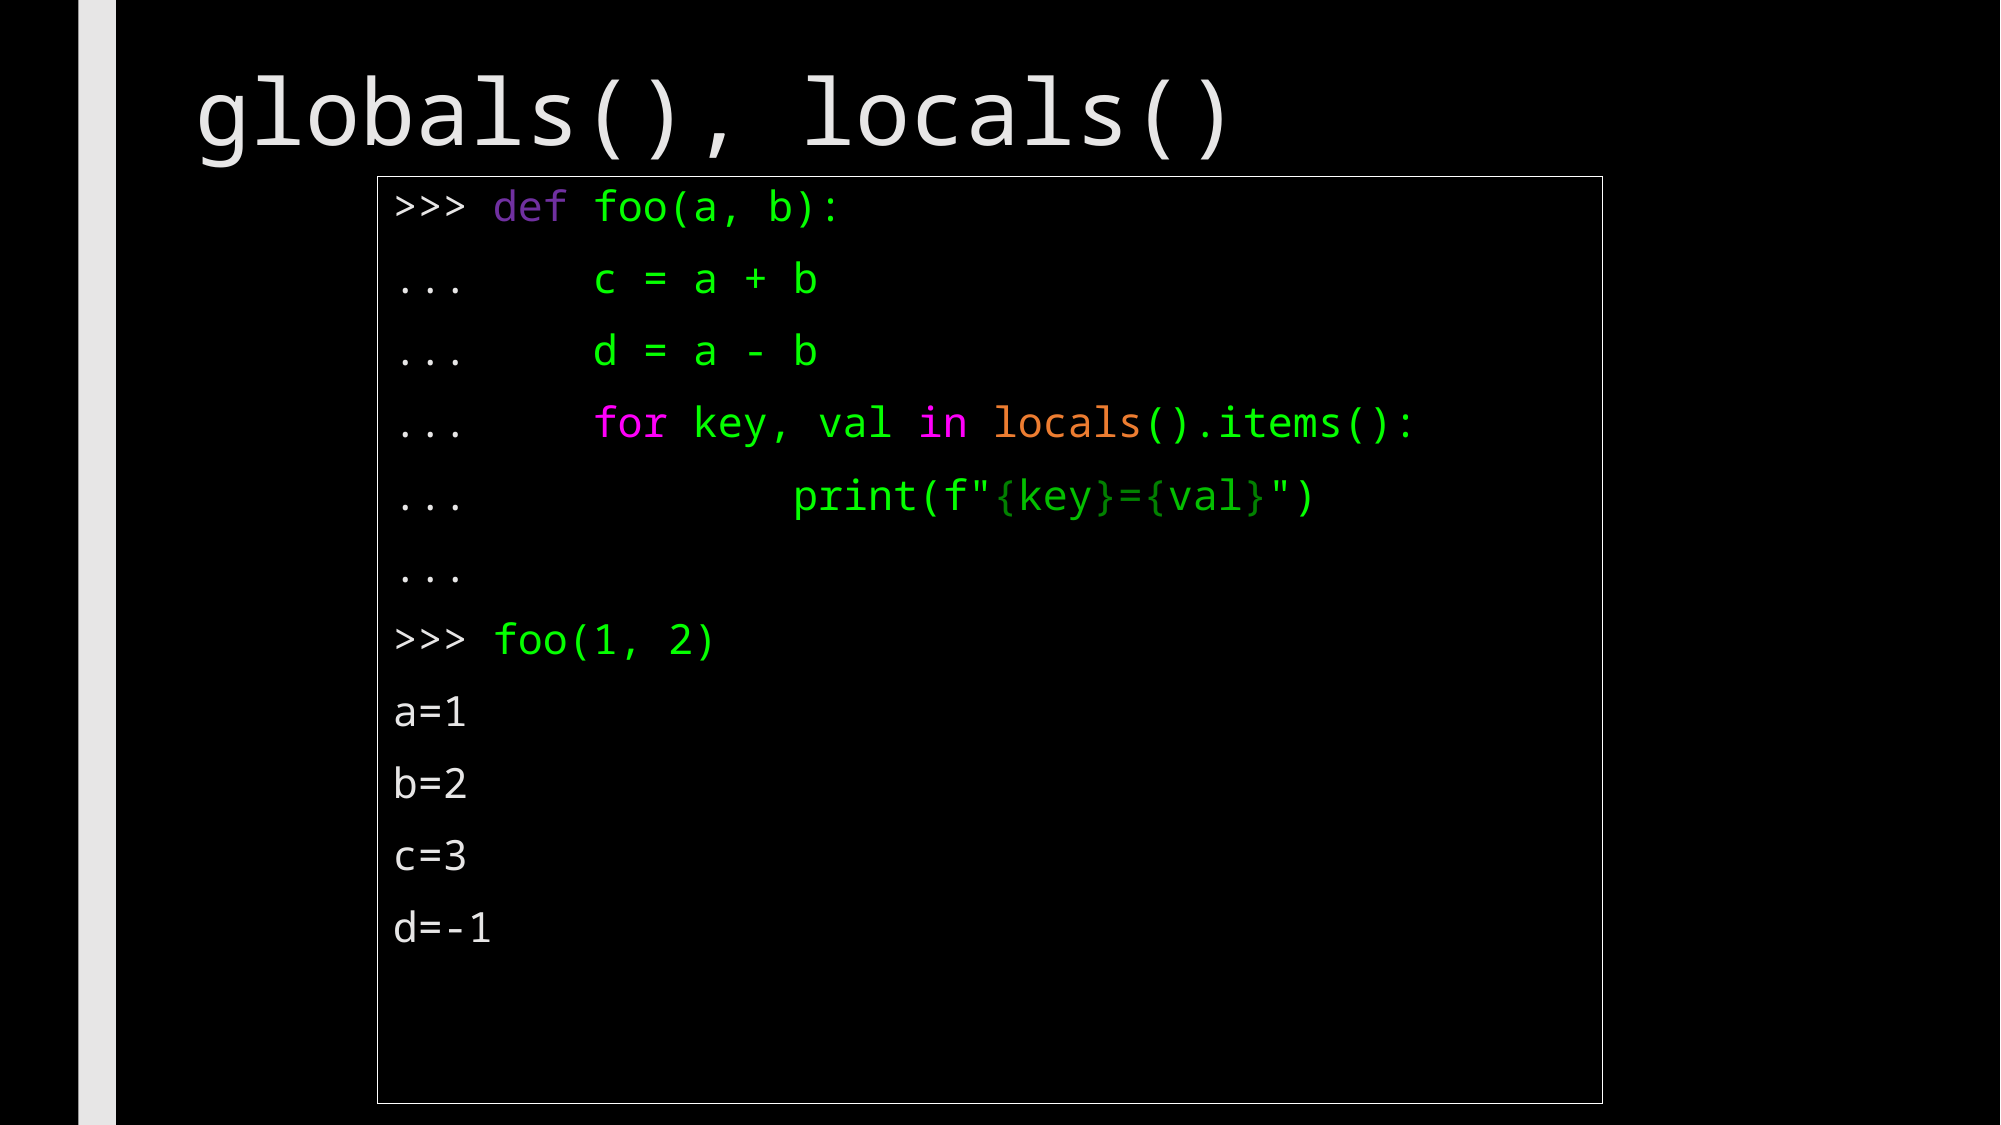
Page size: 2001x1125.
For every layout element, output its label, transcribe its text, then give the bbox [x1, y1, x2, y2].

text_box >>> def foo(a, b): ... c = a + b ... d = a - b ... for key, val in locals().items(): ... print(f"{key}={val}") ... >>> foo(1, 2) a=1 b=2 c=3 d=-1 [377, 176, 1603, 1104]
title globals(), locals() [180, 59, 1756, 210]
